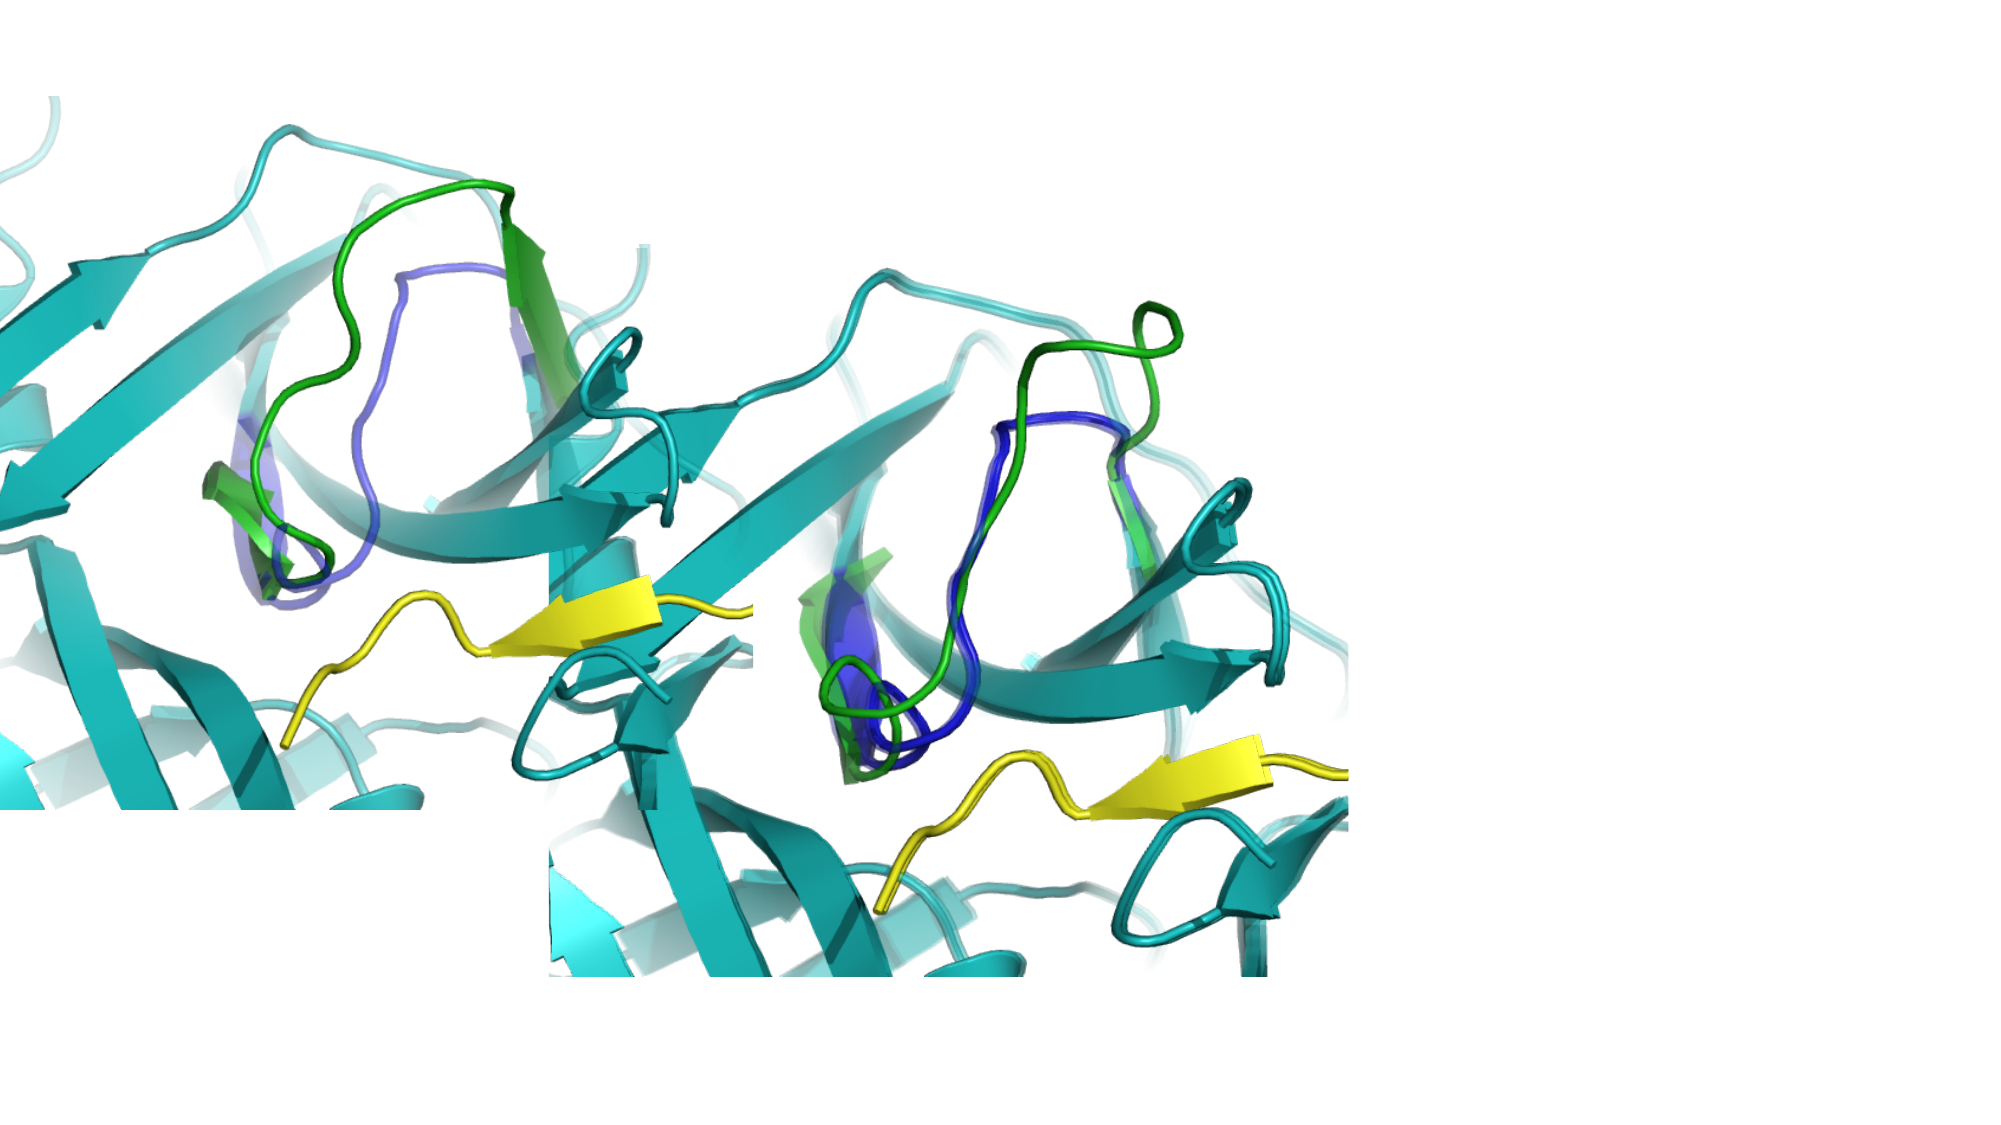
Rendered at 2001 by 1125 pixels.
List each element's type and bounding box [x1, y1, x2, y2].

picture [0, 96, 1349, 977]
